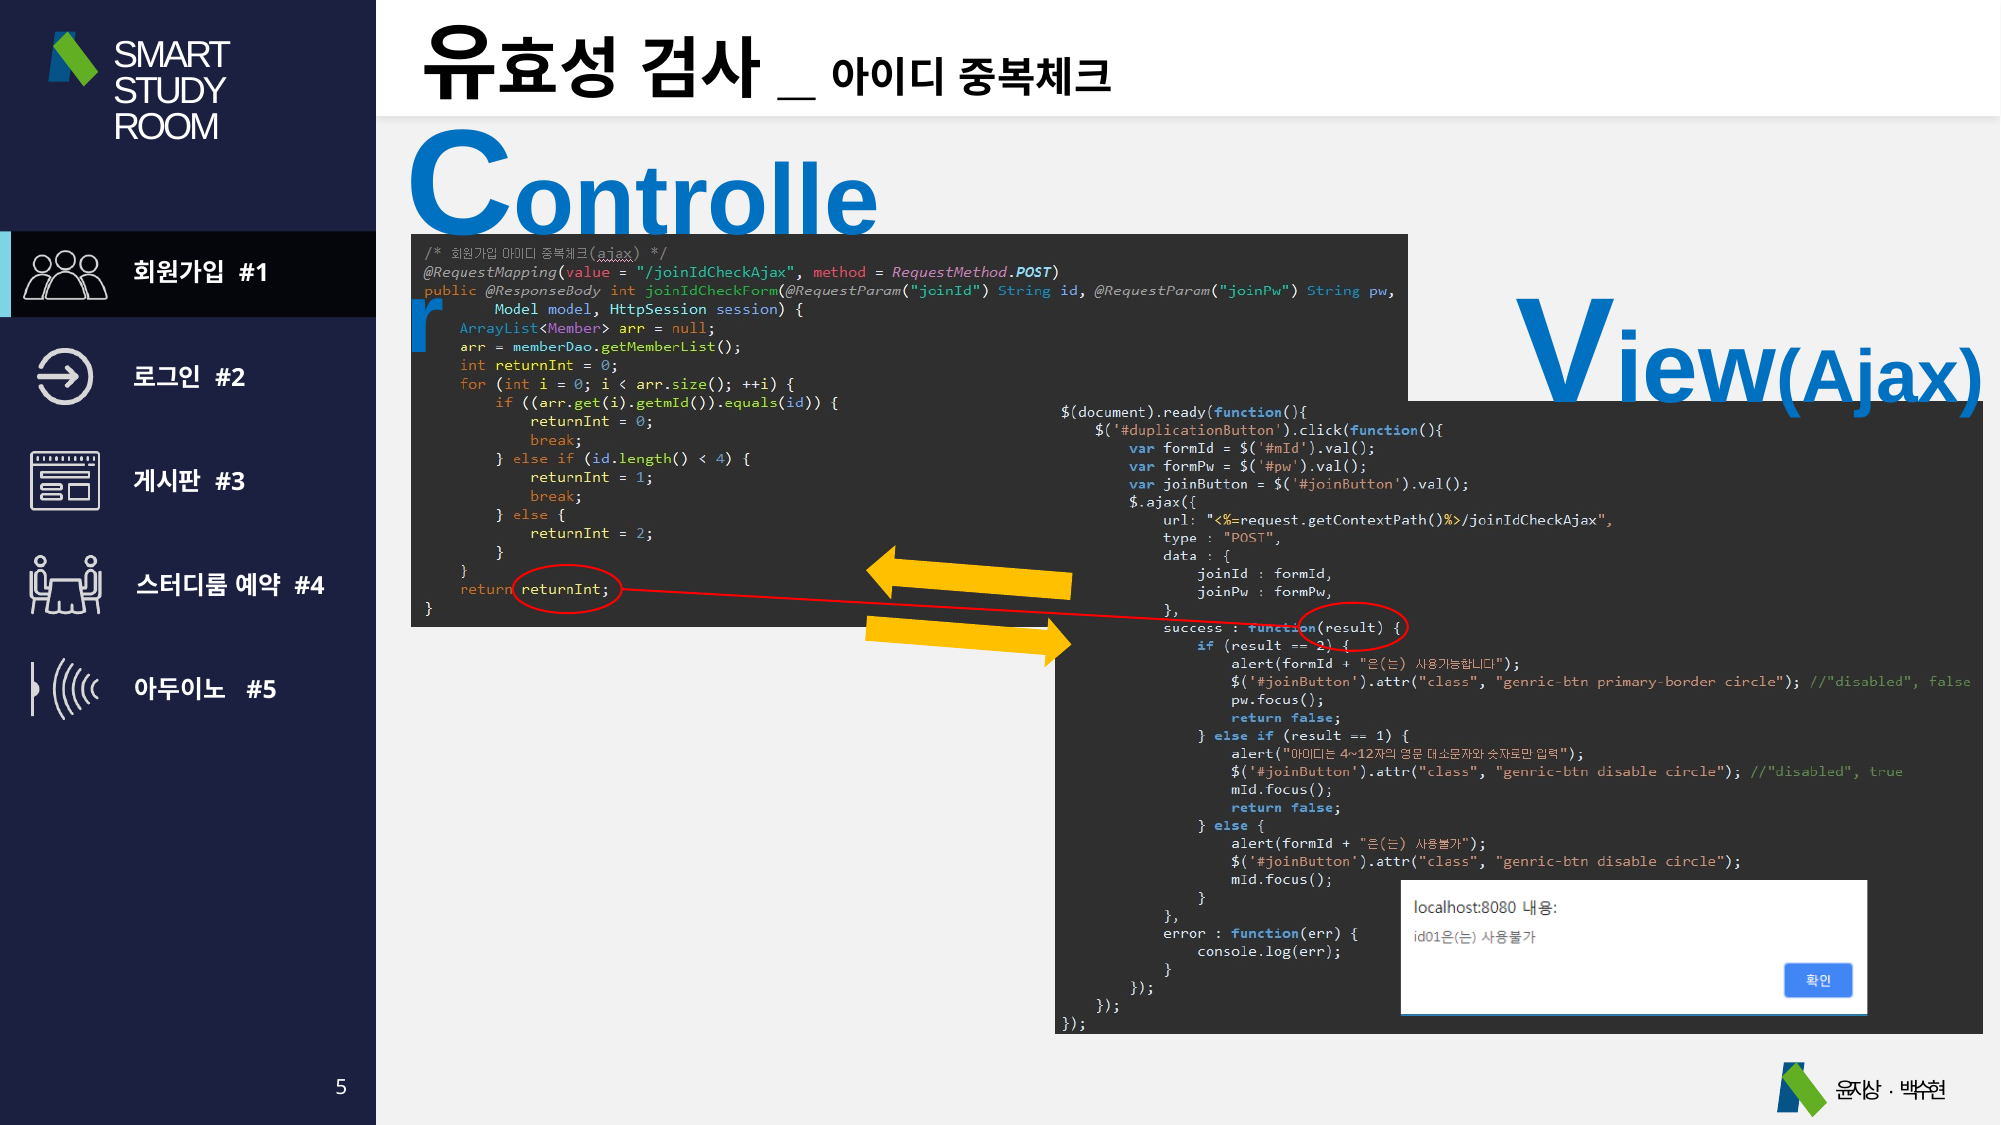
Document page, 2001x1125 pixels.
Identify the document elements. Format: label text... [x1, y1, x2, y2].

text_box 유효성 검사_아이디 중복체크 [406, 1, 1128, 116]
text_box View(Ajax) [1500, 265, 2000, 442]
picture [410, 234, 1983, 1034]
text_box Controller [390, 97, 929, 273]
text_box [621, 589, 1299, 627]
slide_number 5 [116, 1066, 567, 1125]
text_box [864, 627, 1055, 670]
